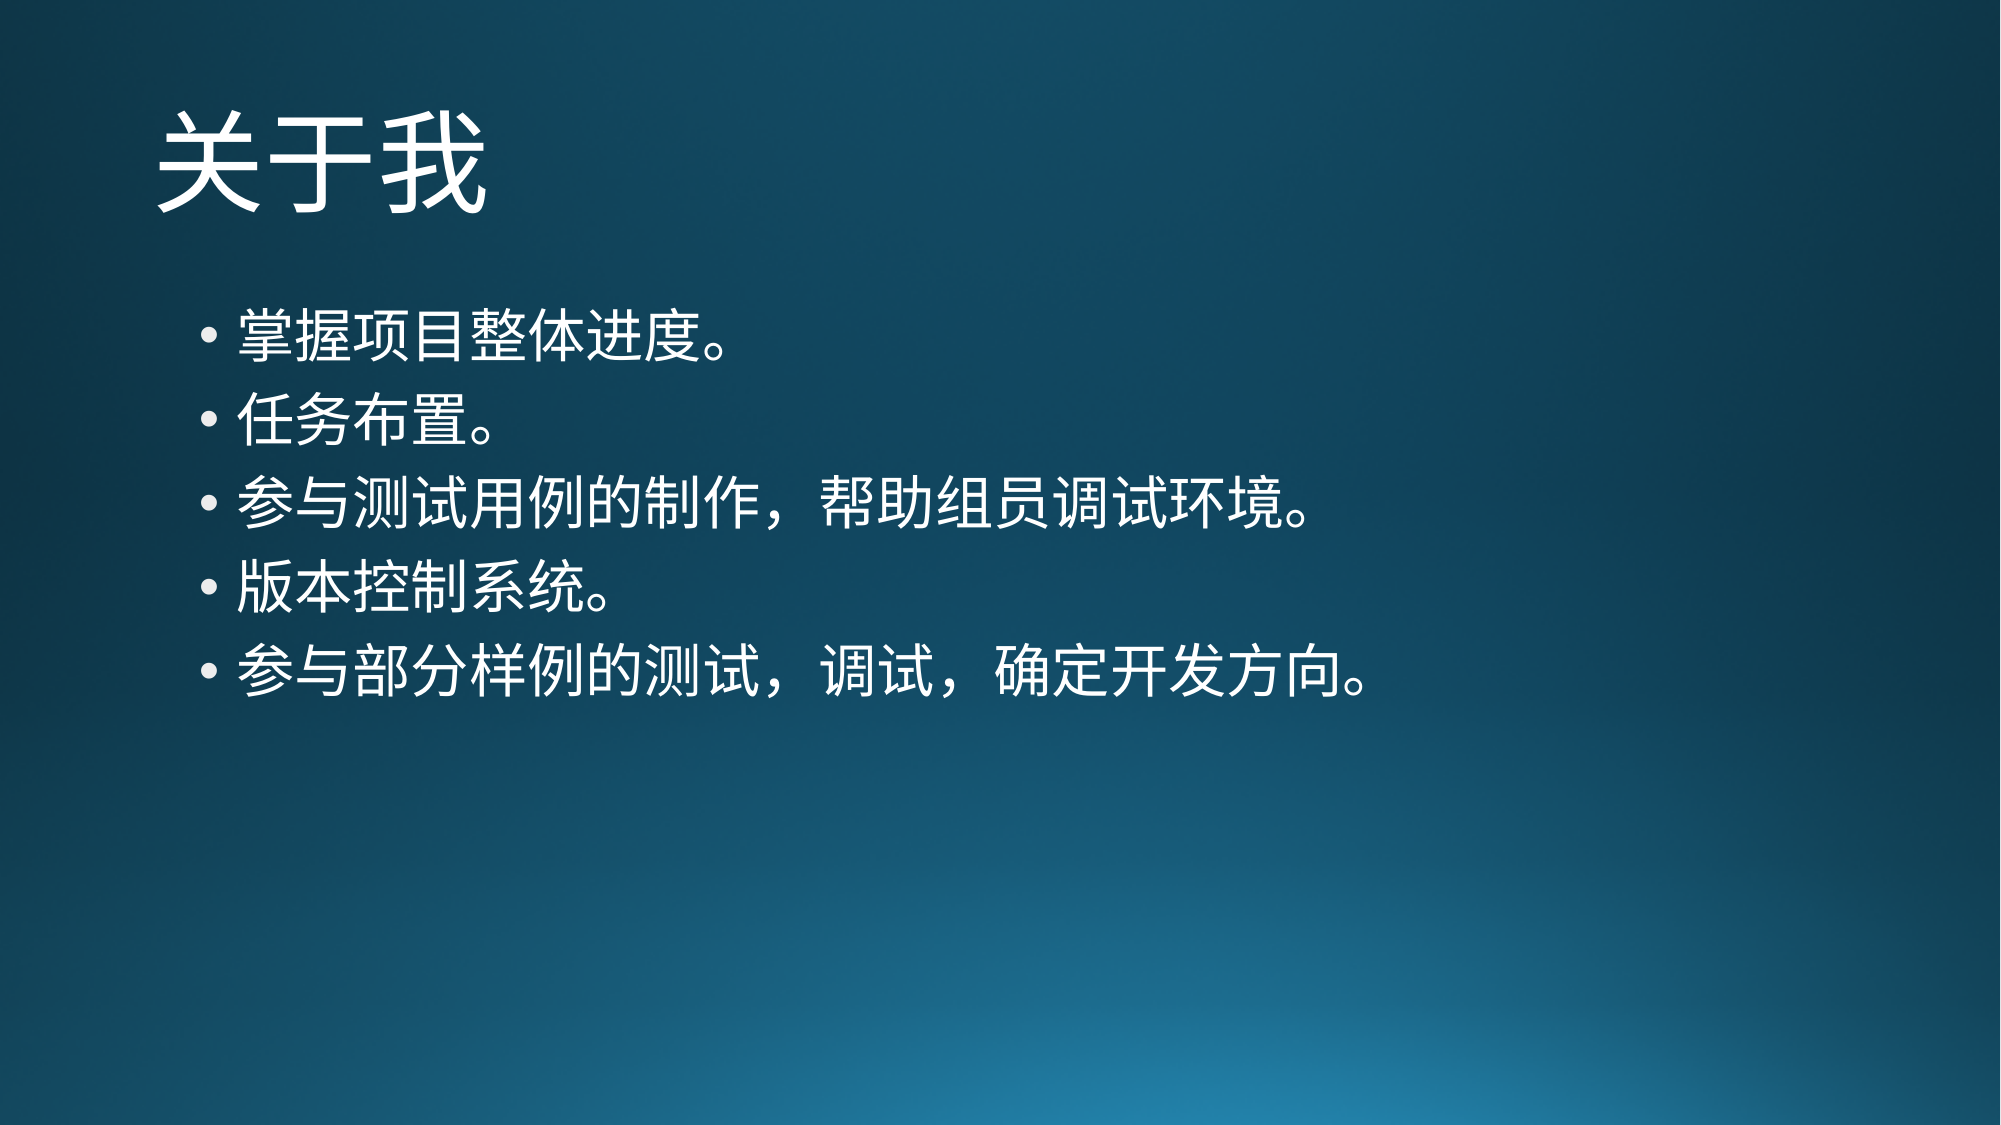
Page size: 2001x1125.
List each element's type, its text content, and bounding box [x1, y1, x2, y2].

title 关于我 [137, 59, 1863, 278]
list 掌握项目整体进度。 任务布置。 参与测试用例的制作，帮助组员调试环境。 版本控制系统。 参与部分样例的测试，调试，确定开发方向。 [183, 299, 1863, 1014]
picture [0, 0, 2001, 1125]
